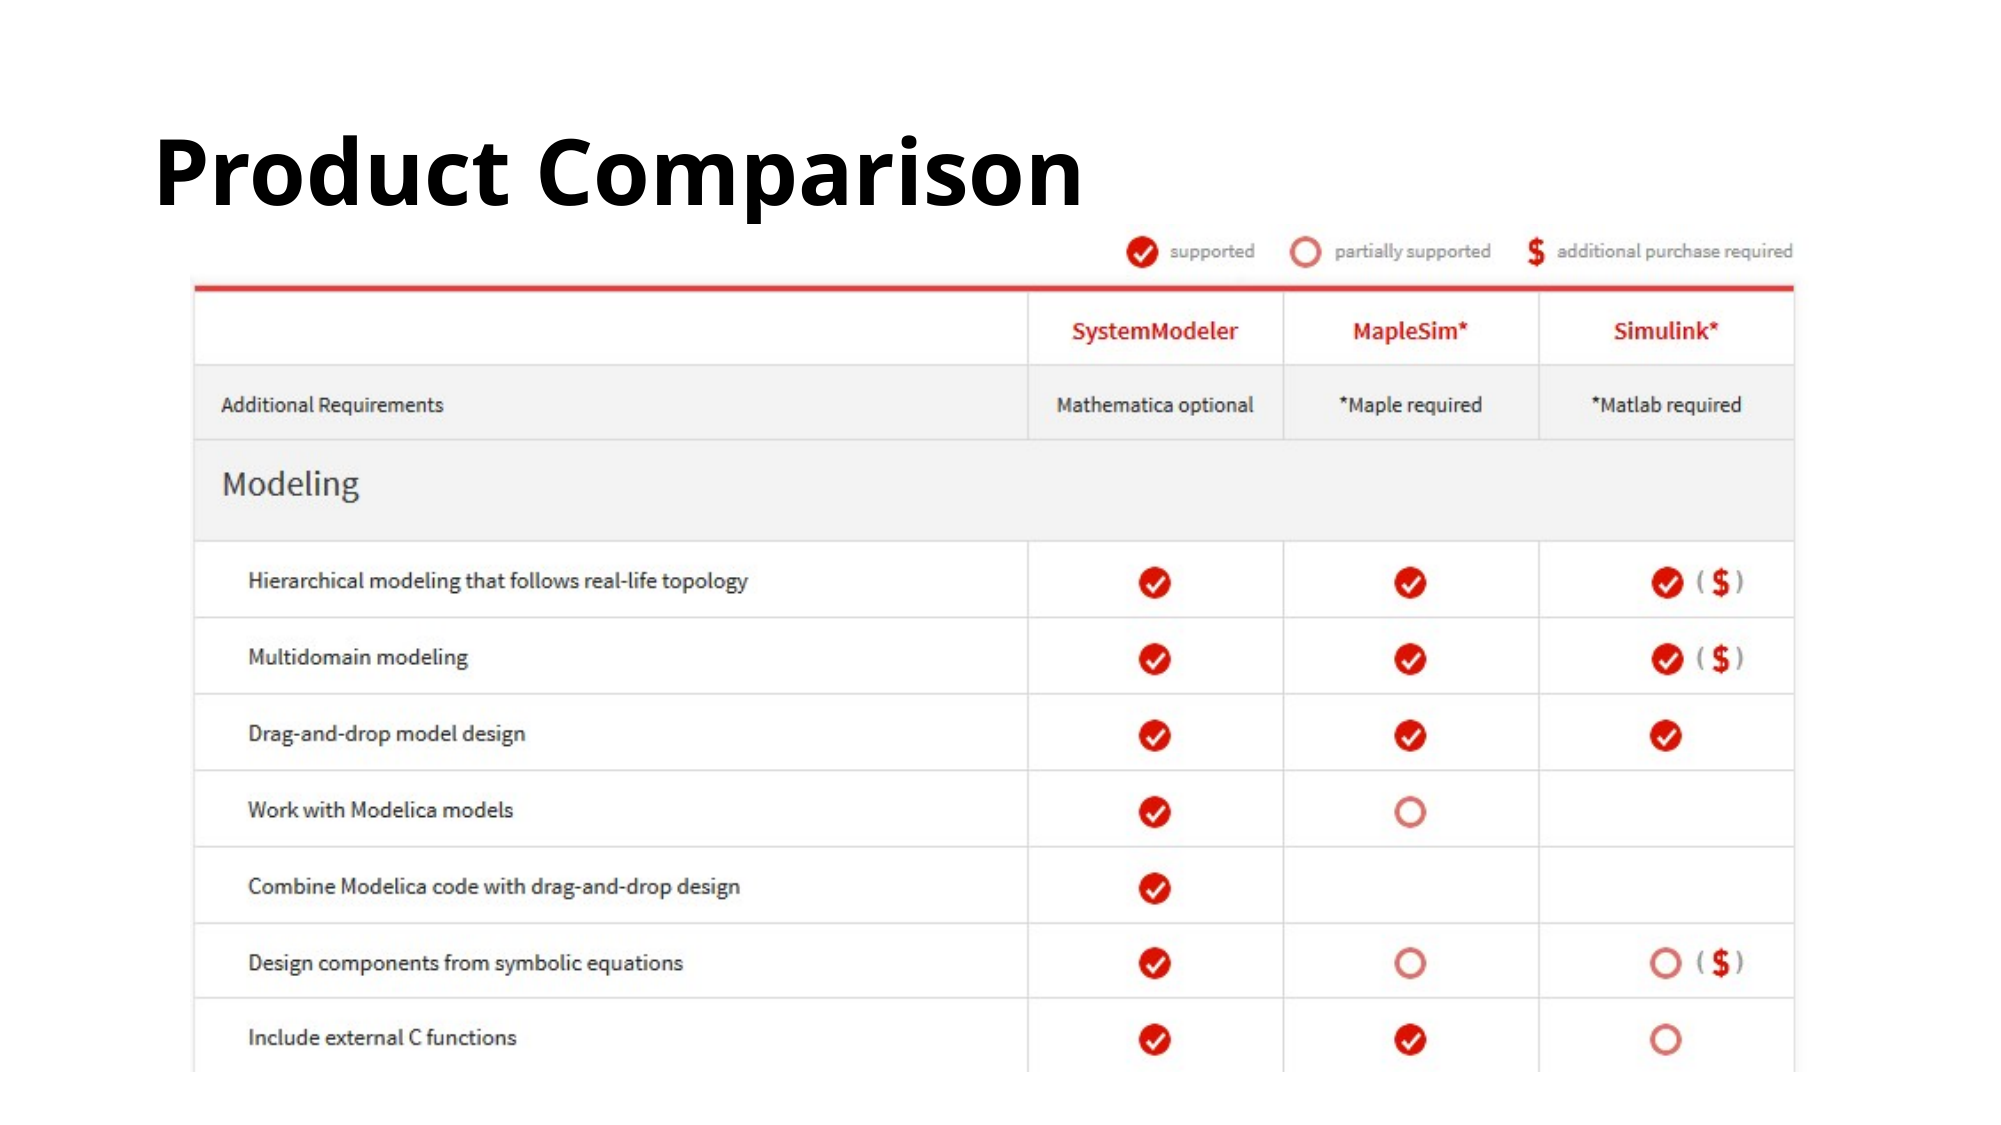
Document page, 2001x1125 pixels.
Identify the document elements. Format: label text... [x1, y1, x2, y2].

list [190, 224, 1810, 1072]
title Product Comparison [137, 59, 1863, 278]
